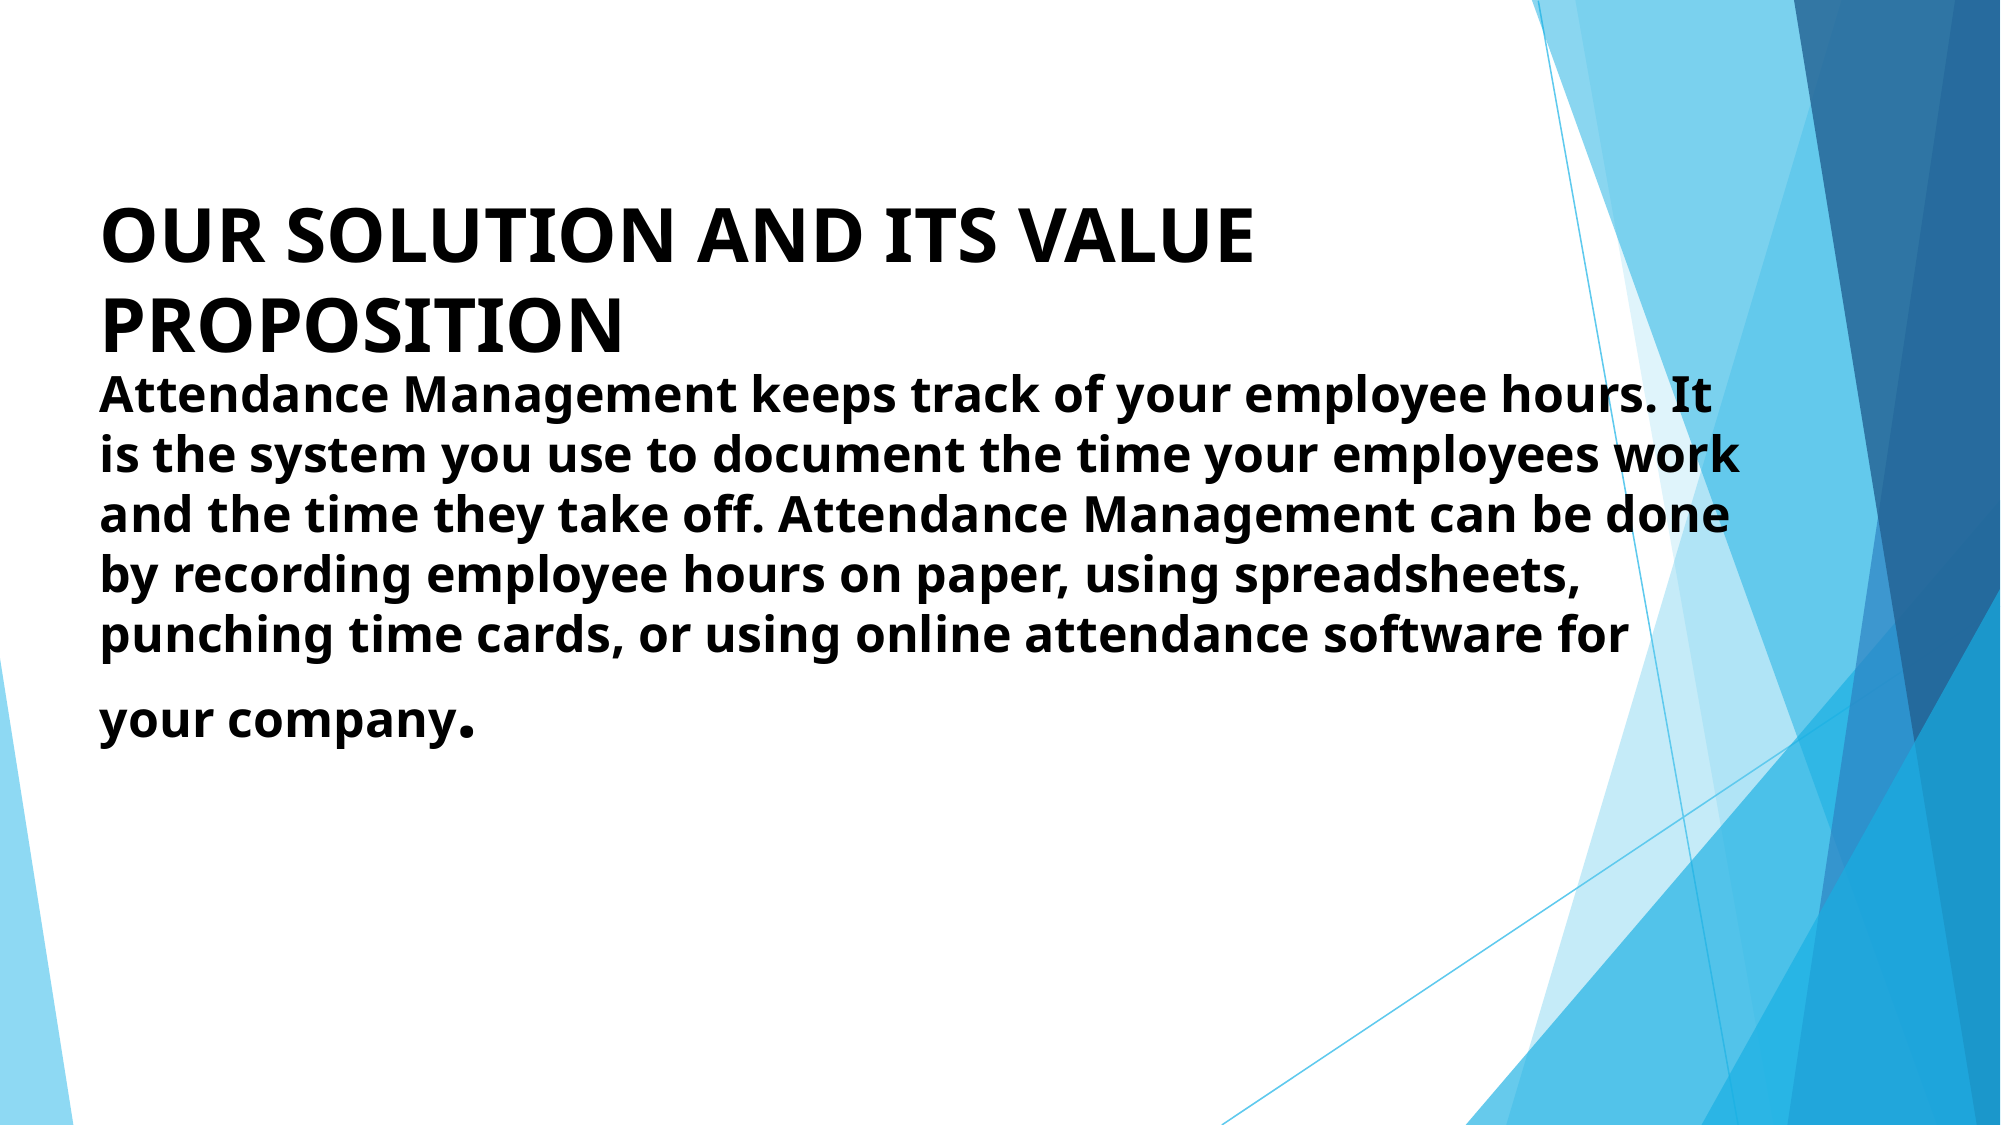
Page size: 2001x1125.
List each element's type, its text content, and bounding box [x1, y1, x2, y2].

text_box Attendance Management keeps track of your employee hours. It is the system you use to document the time your employees work and the time they take off. Attendance Management can be done by recording employee hours on paper, using spreadsheets, punching time cards, or using online attendance software for your company. [99, 362, 1750, 753]
title OUR SOLUTION AND ITS VALUE PROPOSITION [99, 187, 1750, 300]
